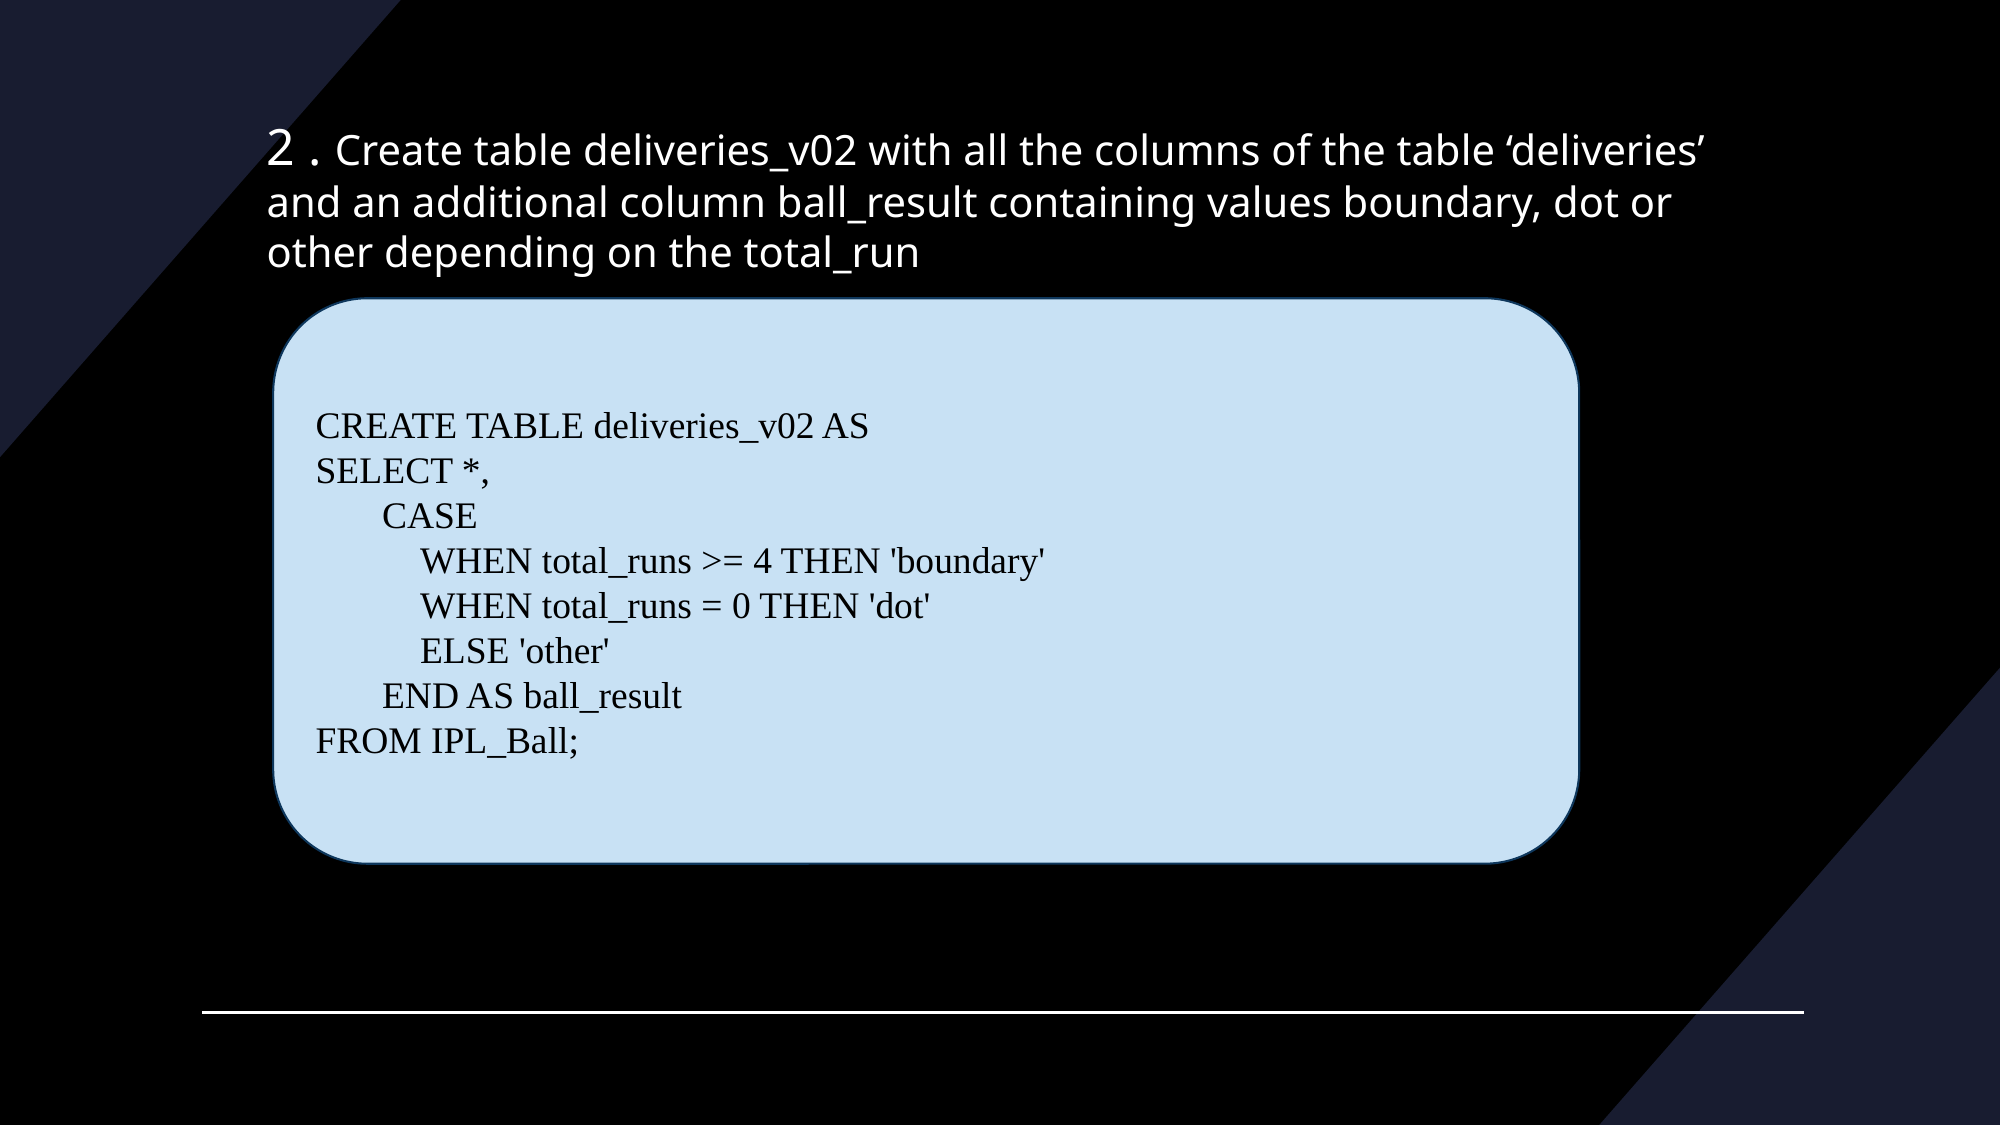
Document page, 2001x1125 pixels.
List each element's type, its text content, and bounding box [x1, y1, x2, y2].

text_box CREATE TABLE deliveries_v02 AS SELECT *, CASE WHEN total_runs >= 4 THEN 'boundary' WHEN total_runs = 0 THEN 'dot' ELSE 'other' END AS ball_result FROM IPL_Ball; [272, 297, 1581, 865]
title 2 . Create table deliveries_v02 with all the columns of the table ‘deliveries’ and an additional column ball_result containing values boundary, dot or other depending on the total_run [251, 92, 1749, 299]
